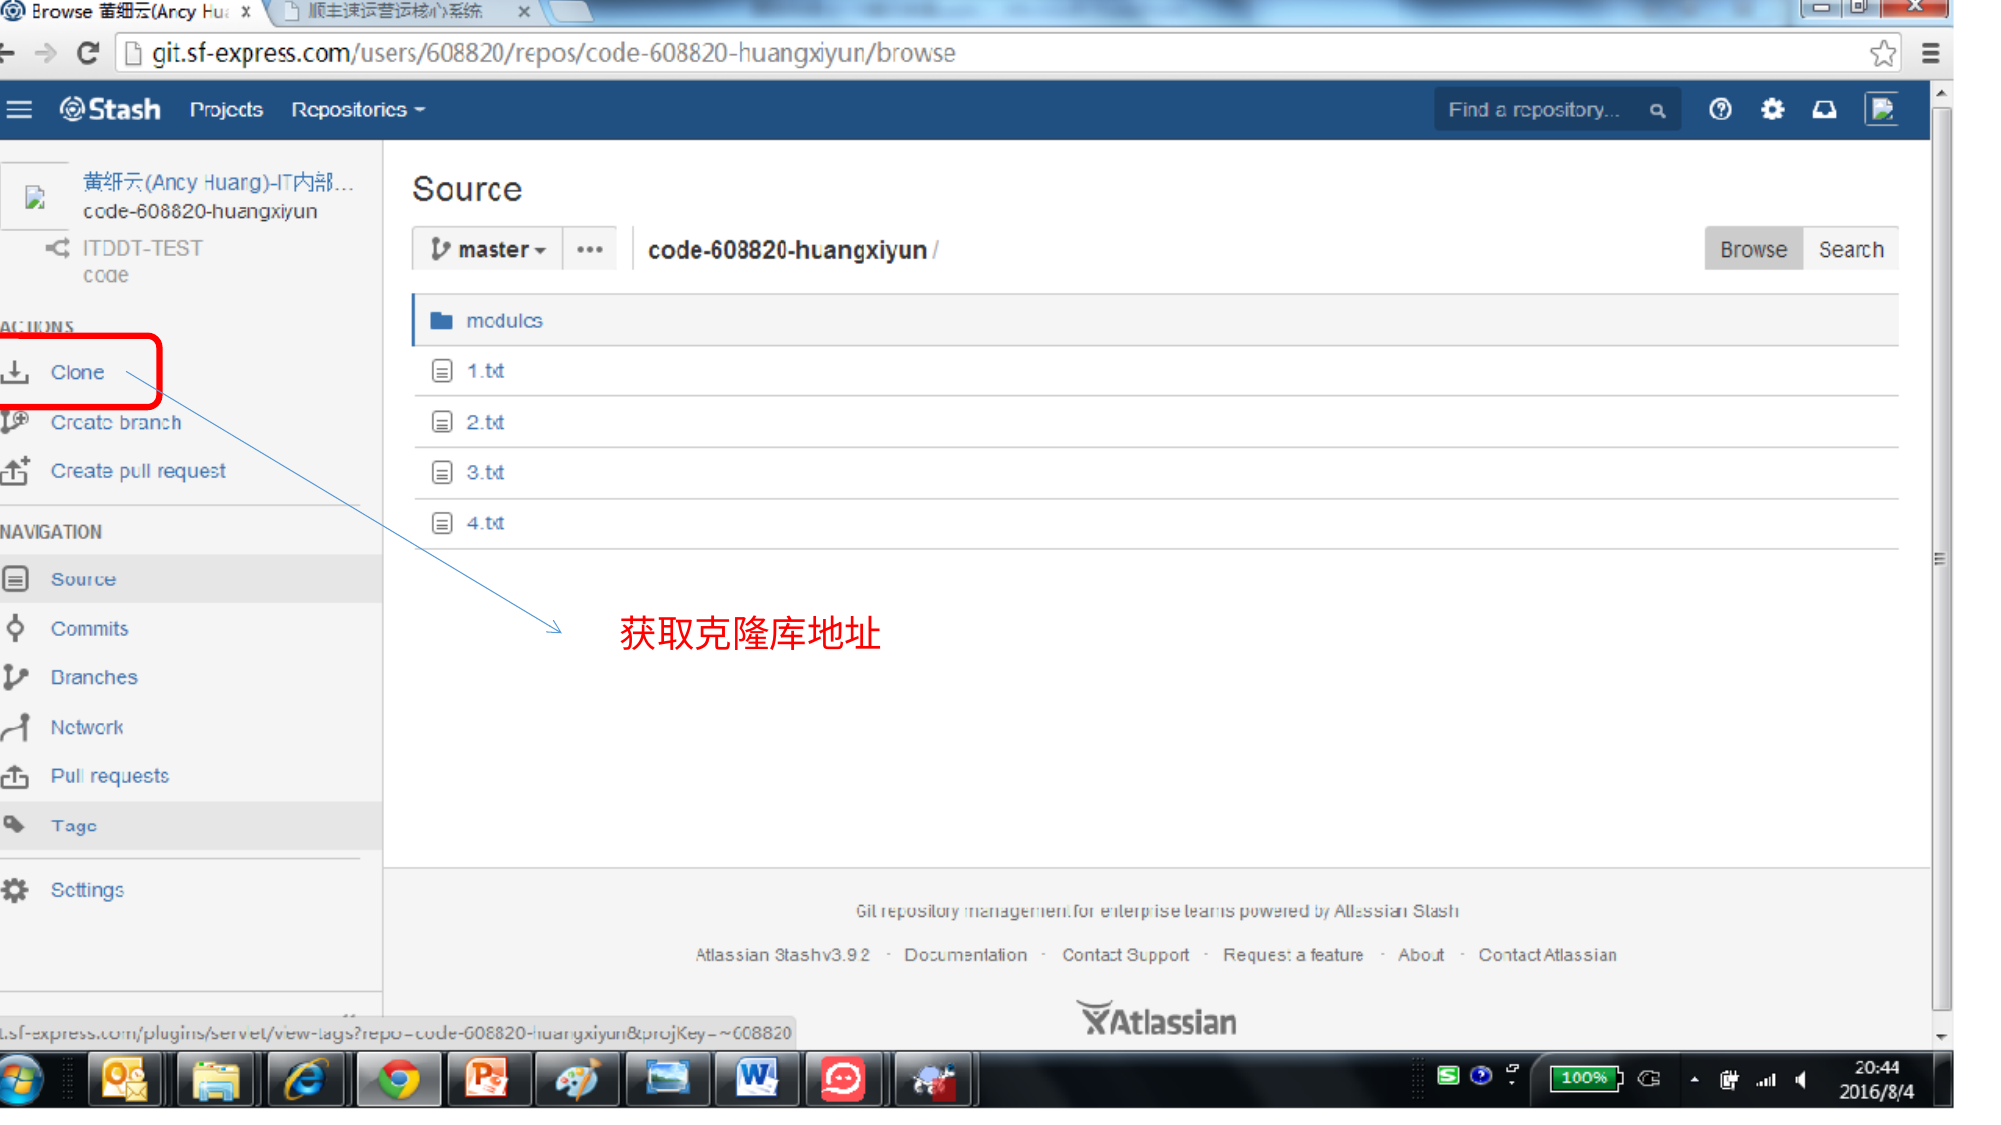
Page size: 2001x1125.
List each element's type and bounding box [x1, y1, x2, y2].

text_box [126, 371, 562, 634]
picture [0, 0, 2000, 1125]
